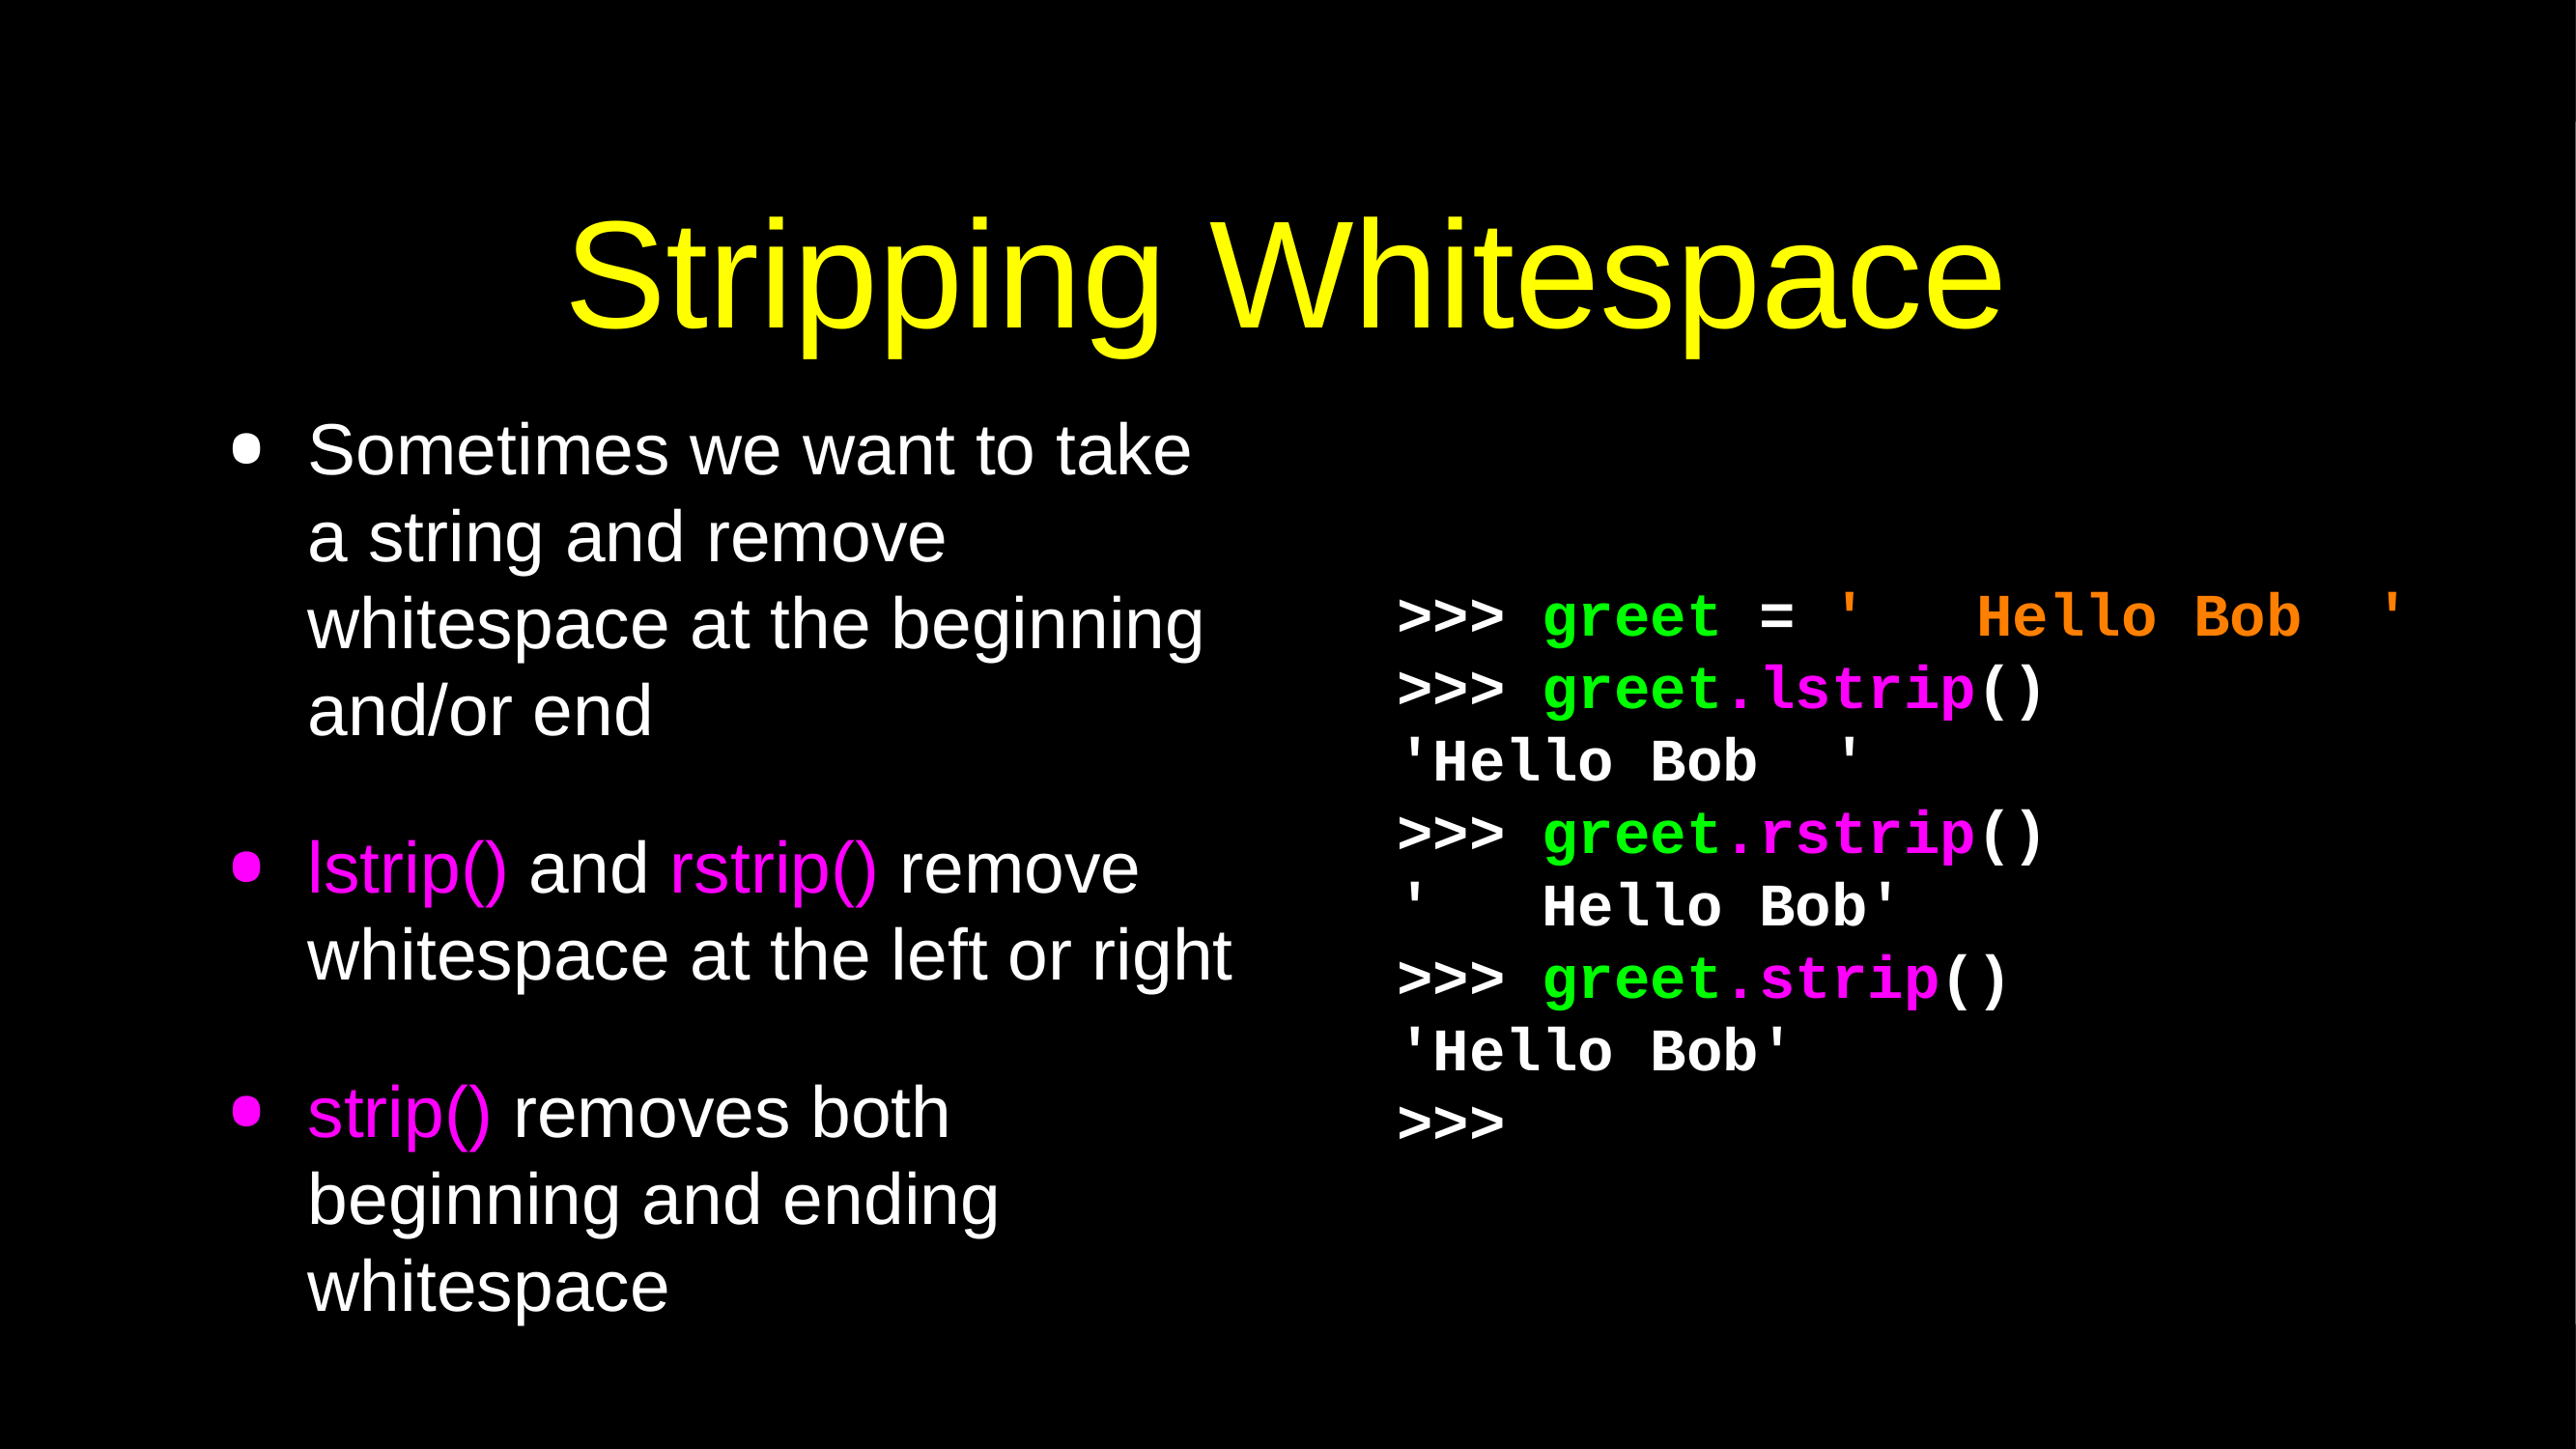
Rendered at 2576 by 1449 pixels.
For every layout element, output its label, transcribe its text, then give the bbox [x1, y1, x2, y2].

text_box >>> greet = ' Hello Bob ' >>> greet.lstrip() 'Hello Bob ' >>> greet.rstrip() ' Hello Bob' >>> greet.strip() 'Hello Bob' >>> [1397, 514, 2485, 1217]
title Stripping Whitespace [183, 131, 2391, 403]
list Sometimes we want to take a string and remove whitespace at the beginning and/or end lstrip() and rstrip() remove whitespace at the left or right strip() removes both beginning and ending whitespace [183, 412, 1260, 1317]
